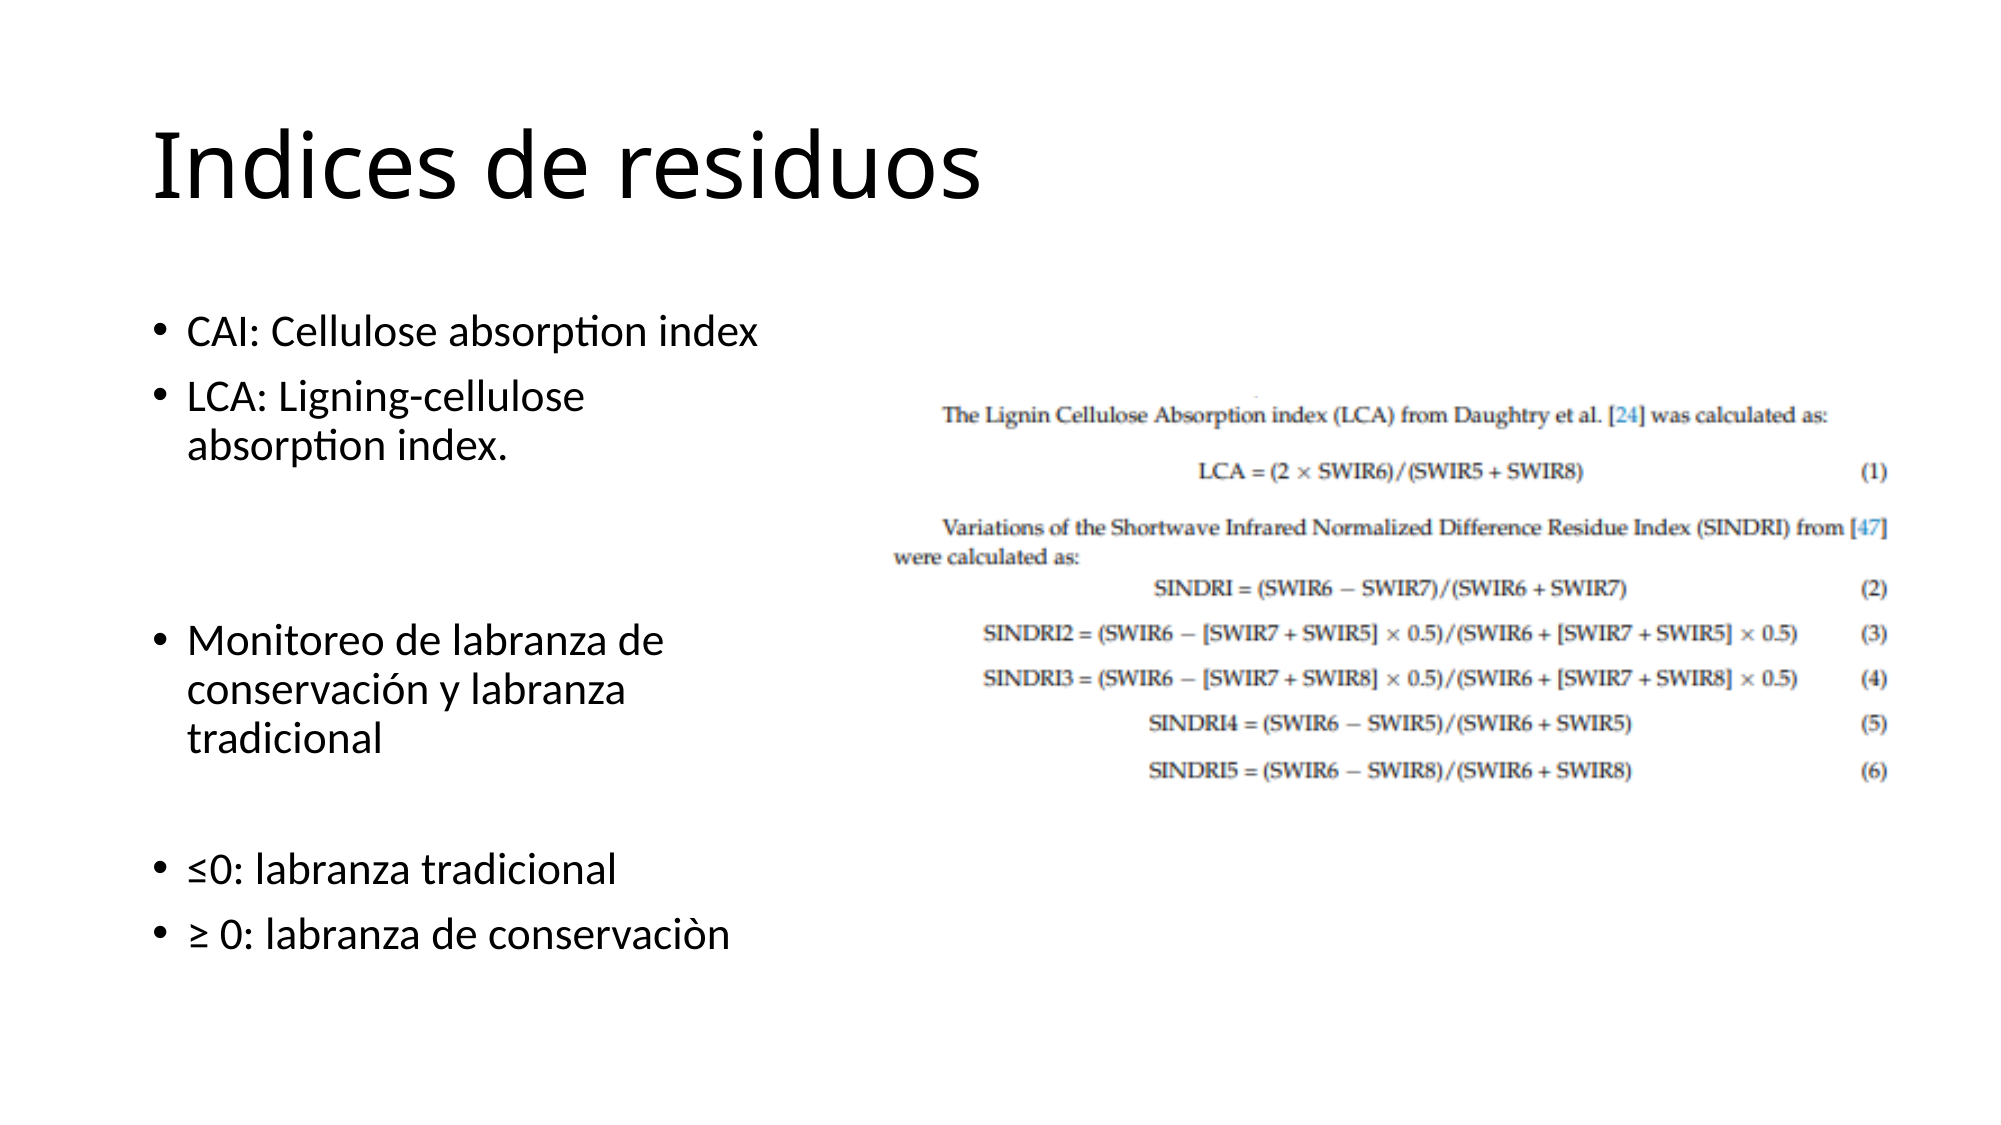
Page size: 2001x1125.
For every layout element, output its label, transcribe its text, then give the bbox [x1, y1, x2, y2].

list CAI: Cellulose absorption index LCA: Ligning-cellulose absorption index. Monitoreo de labranza de conservación y labranza tradicional ≤0: labranza tradicional ≥ 0: labranza de conservaciòn [137, 299, 775, 1014]
title Indices de residuos [137, 59, 1863, 278]
picture [883, 396, 1921, 792]
